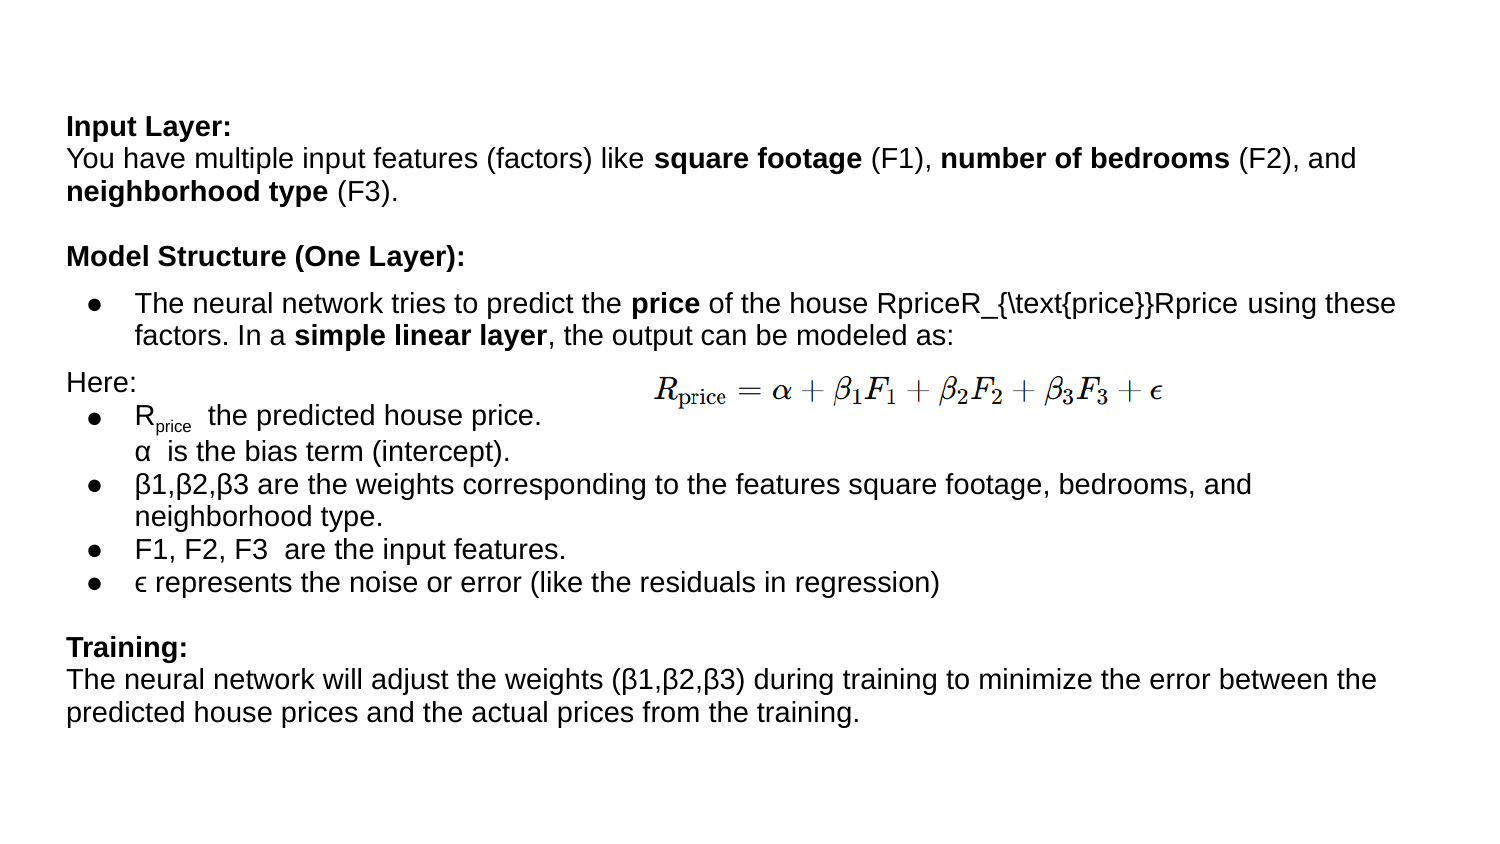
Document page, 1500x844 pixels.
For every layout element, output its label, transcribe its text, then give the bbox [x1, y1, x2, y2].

picture [637, 359, 1204, 423]
list Input Layer: You have multiple input features (factors) like square footage (F1​), number of bedrooms (F2), and neighborhood type (F3​). Model Structure (One Layer): The neural network tries to predict the price of the house RpriceR_{\text{price}}Rprice​ using these factors. In a simple linear layer, the output can be modeled as: Here: Rprice the predicted house price. α is the bias term (intercept). β1,β2,β3​ are the weights corresponding to the features square footage, bedrooms, and neighborhood type. F1, F2, F3 are the input features. ϵ represents the noise or error (like the residuals in regression) Training: The neural network will adjust the weights (β1,β2,β3) during training to minimize the error between the predicted house prices and the actual prices from the training. [51, 94, 1449, 750]
